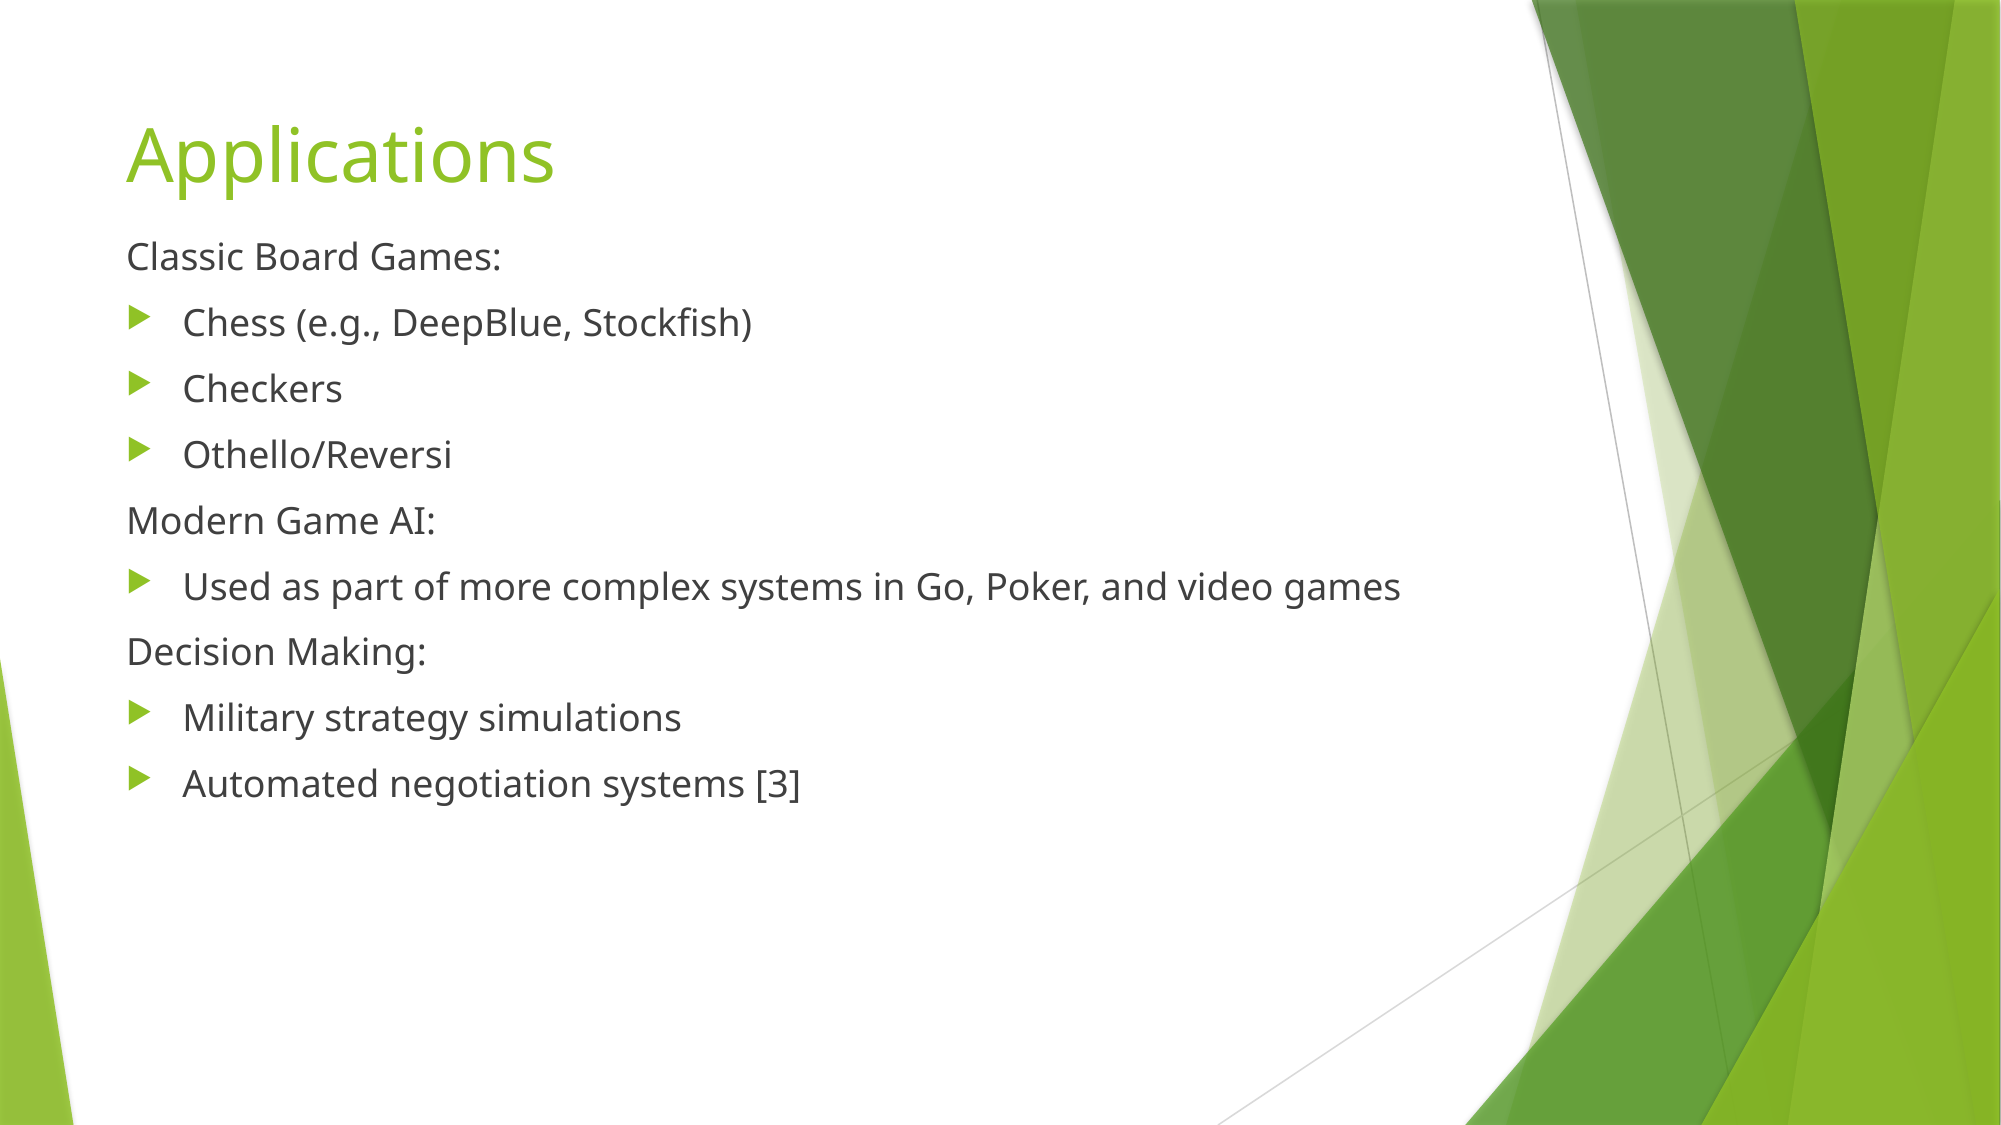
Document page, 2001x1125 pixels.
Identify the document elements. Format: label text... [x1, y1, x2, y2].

list Classic Board Games: Chess (e.g., DeepBlue, Stockfish) Checkers Othello/Reversi Modern Game AI: Used as part of more complex systems in Go, Poker, and video games Decision Making: Military strategy simulations Automated negotiation systems [3] [111, 225, 1522, 992]
title Applications [111, 99, 1522, 225]
